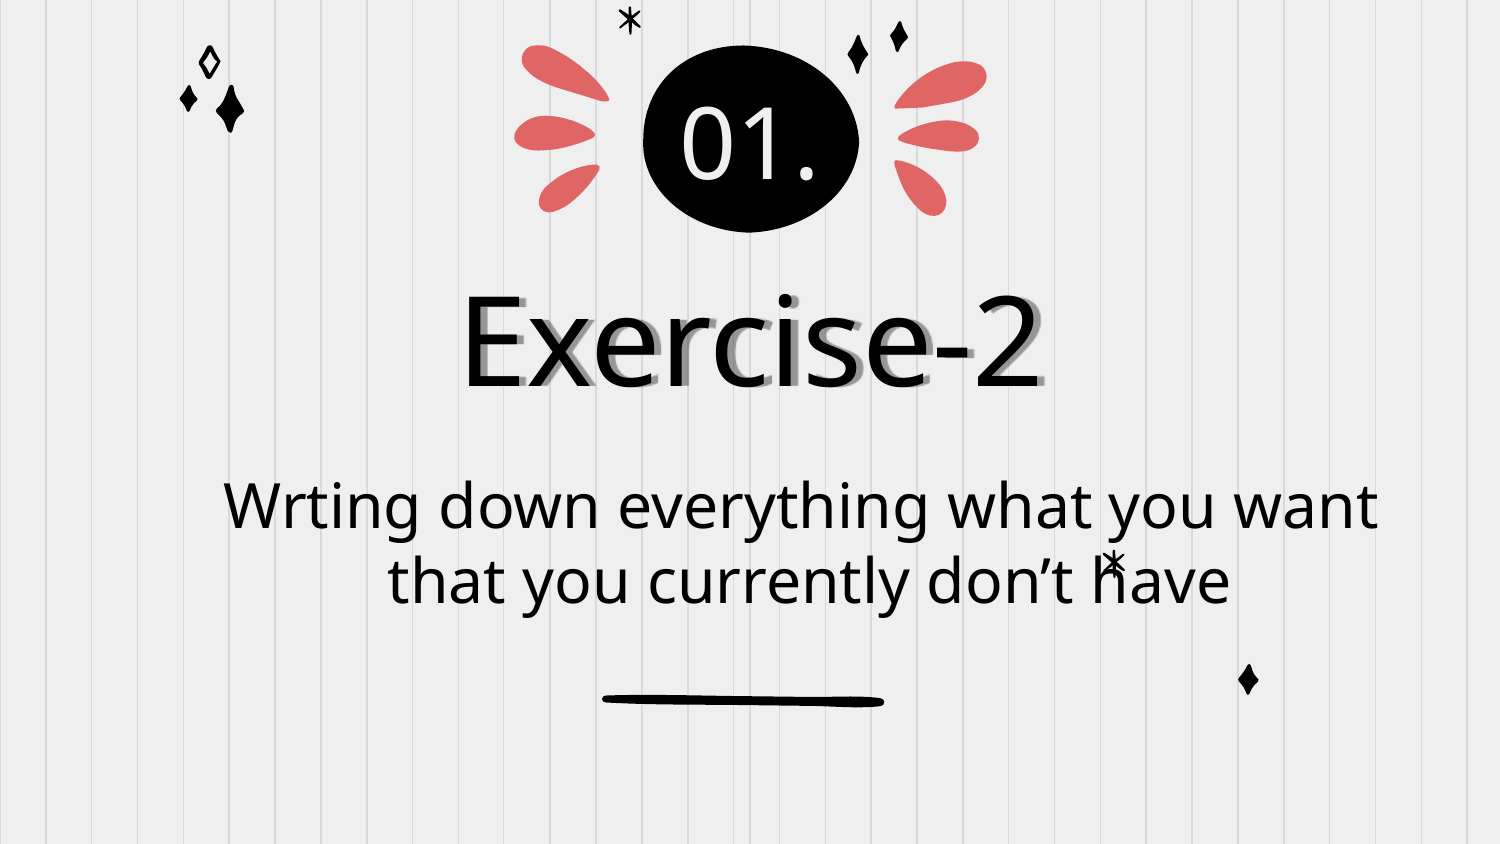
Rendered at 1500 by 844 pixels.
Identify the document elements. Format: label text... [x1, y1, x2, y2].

text_box [898, 120, 980, 152]
text_box [538, 164, 600, 213]
text_box [198, 45, 221, 80]
text_box [602, 694, 885, 708]
text_box [521, 45, 610, 102]
text_box [215, 84, 245, 133]
text_box [847, 34, 869, 74]
text_box [894, 160, 947, 216]
text_box [890, 21, 908, 53]
title 01. [640, 20, 860, 215]
title Exercise-2 [121, 267, 1381, 406]
text_box [1238, 663, 1259, 695]
text_box [687, 215, 812, 233]
text_box [514, 115, 595, 151]
text_box [179, 84, 198, 112]
text_box [618, 6, 641, 35]
text_box [894, 61, 987, 109]
text_box Wrting down everything what you want that you currently don’t have [208, 458, 1412, 624]
